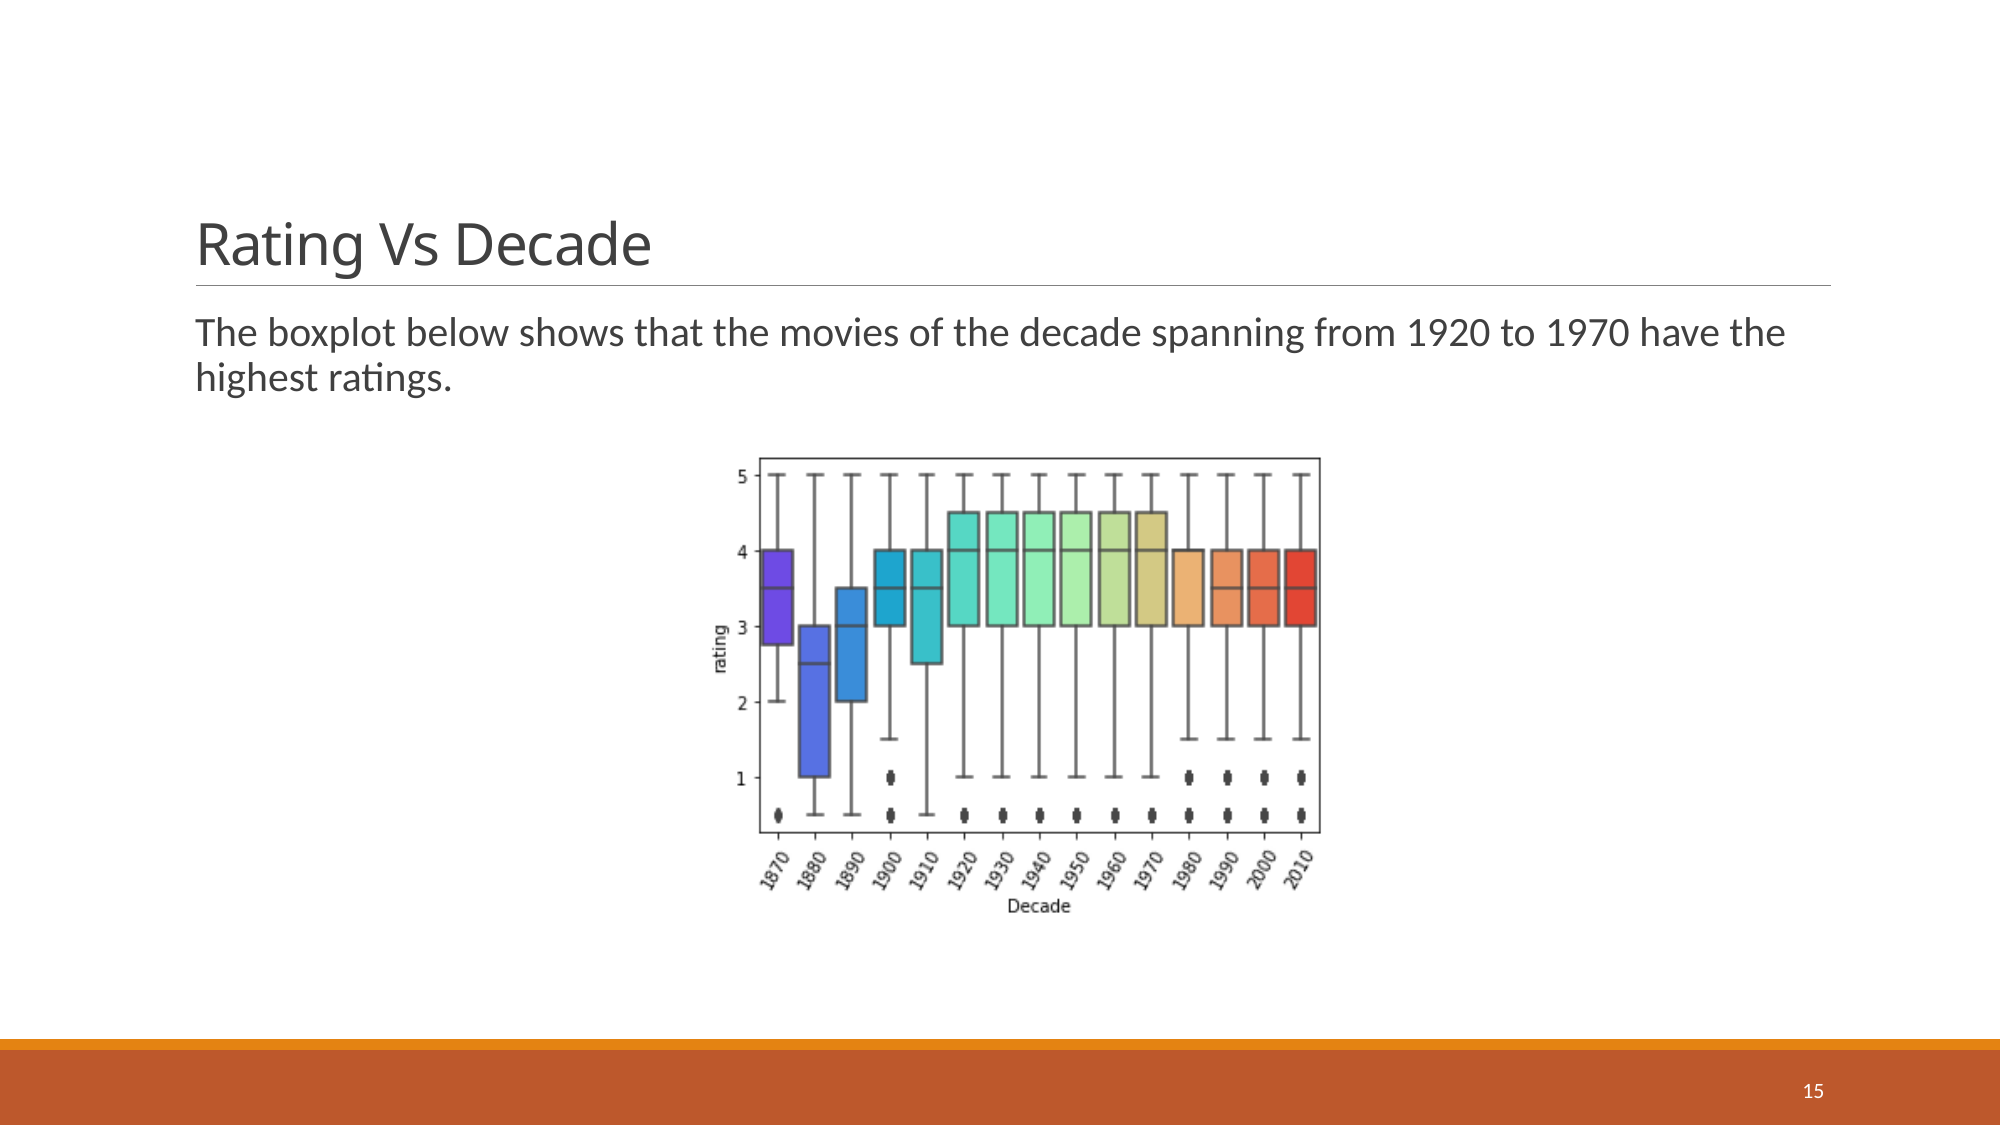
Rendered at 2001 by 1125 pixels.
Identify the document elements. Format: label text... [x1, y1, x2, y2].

picture [673, 415, 1374, 950]
title Rating Vs Decade [180, 47, 1830, 285]
slide_number 15 [1624, 1059, 1840, 1120]
list The boxplot below shows that the movies of the decade spanning from 1920 to 1970 have the highest ratings. [180, 302, 1830, 963]
